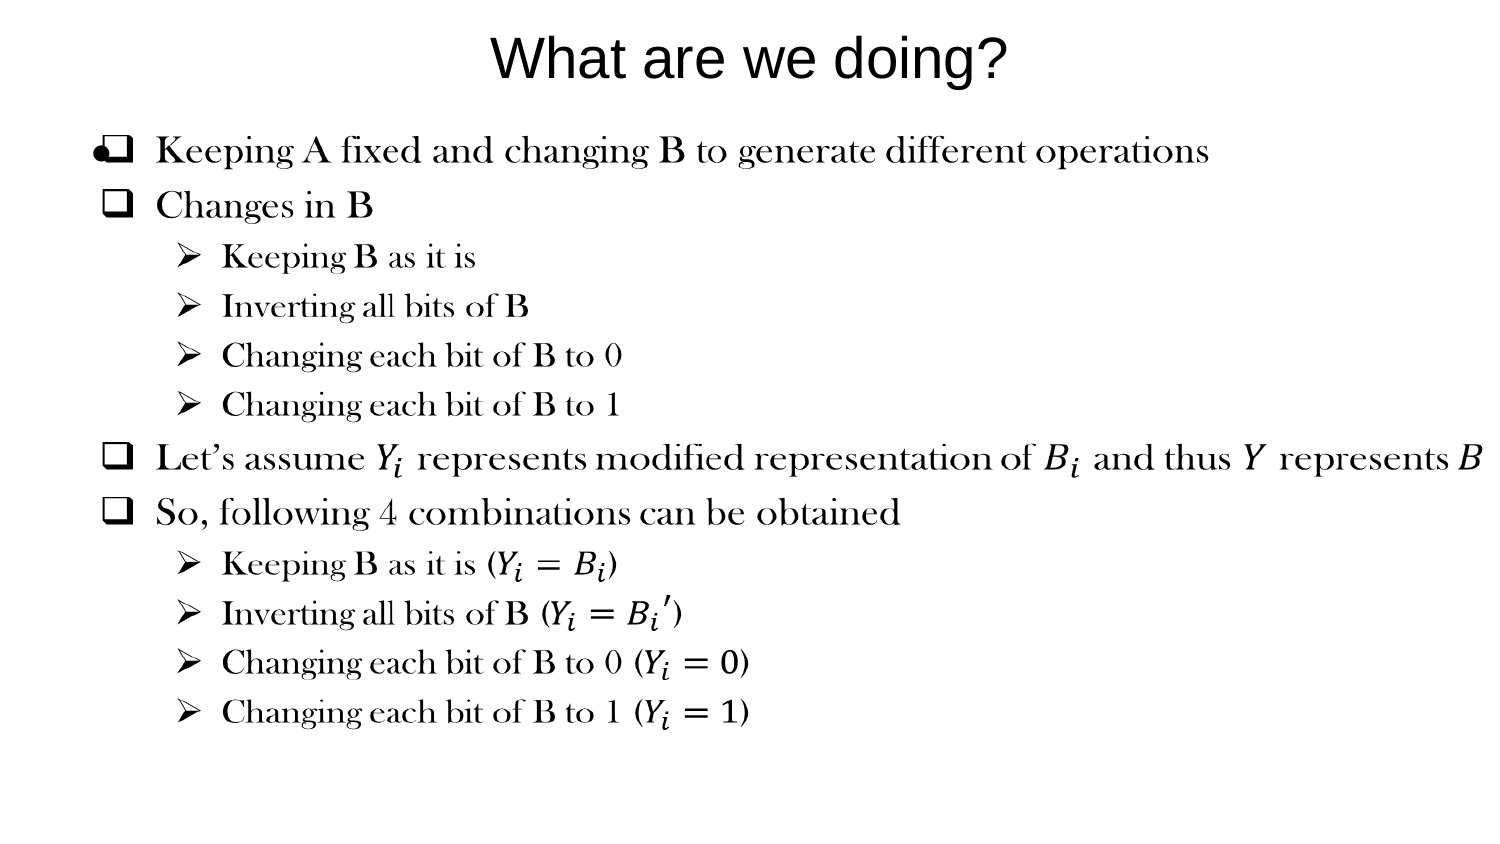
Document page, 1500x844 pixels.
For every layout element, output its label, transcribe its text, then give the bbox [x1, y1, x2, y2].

title What are we doing? [75, 8, 1425, 102]
list [75, 114, 1500, 754]
